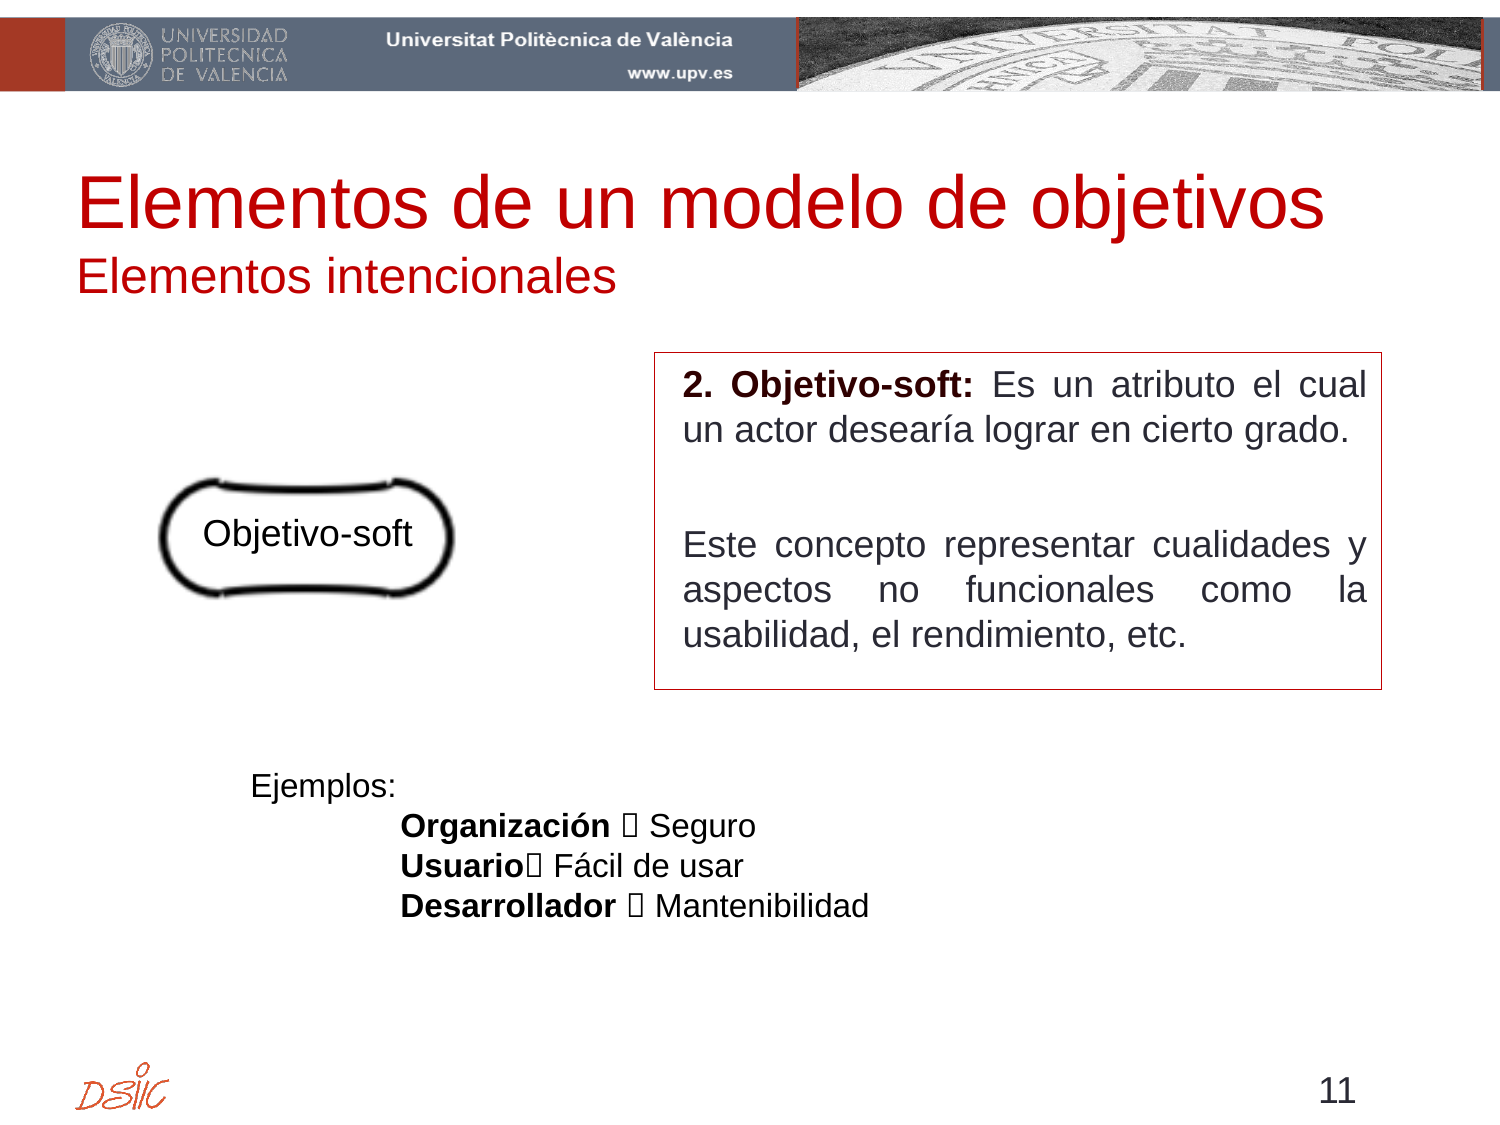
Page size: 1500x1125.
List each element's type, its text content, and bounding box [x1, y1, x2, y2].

text_box Ejemplos: Organización  Seguro Usuario Fácil de usar Desarrollador  Mantenibilidad [235, 756, 886, 932]
slide_number 11 [1303, 1058, 1478, 1113]
text_box 2. Objetivo-soft: Es un atributo el cual un actor desearía lograr en cierto grado. Este concepto representar cualidades y aspectos no funcionales como la usabilidad, el rendimiento, etc. [654, 352, 1382, 690]
picture [88, 15, 753, 105]
picture [157, 455, 459, 604]
title Elementos de un modelo de objetivos Elementos intencionales [61, 154, 1411, 303]
picture [75, 1062, 170, 1110]
picture [797, 17, 1483, 91]
